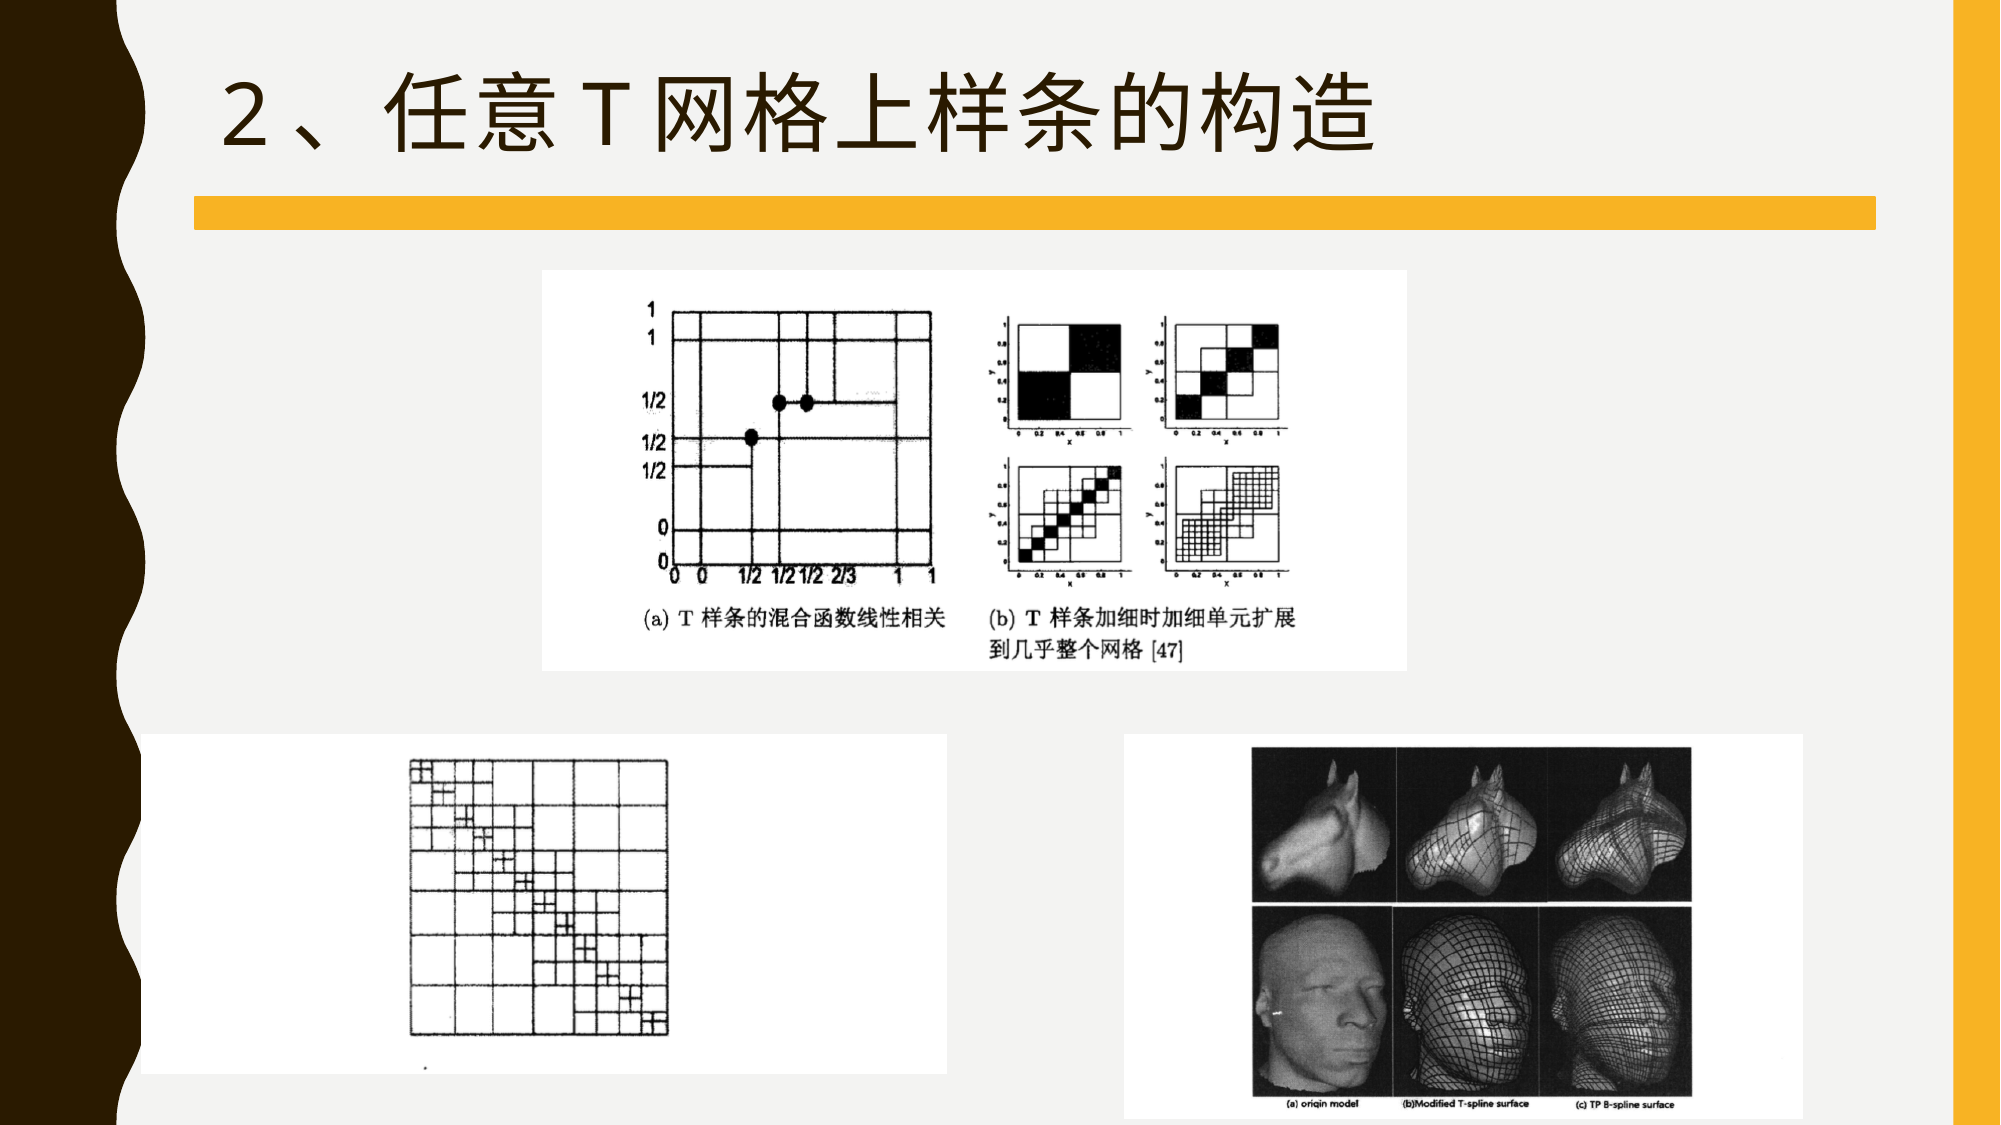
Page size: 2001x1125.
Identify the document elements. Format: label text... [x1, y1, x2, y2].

picture [141, 734, 947, 1075]
text_box [194, 196, 1876, 230]
title 2、任意T网格上样条的构造 [205, 62, 1509, 174]
picture [542, 270, 1407, 671]
picture [1124, 734, 1803, 1119]
